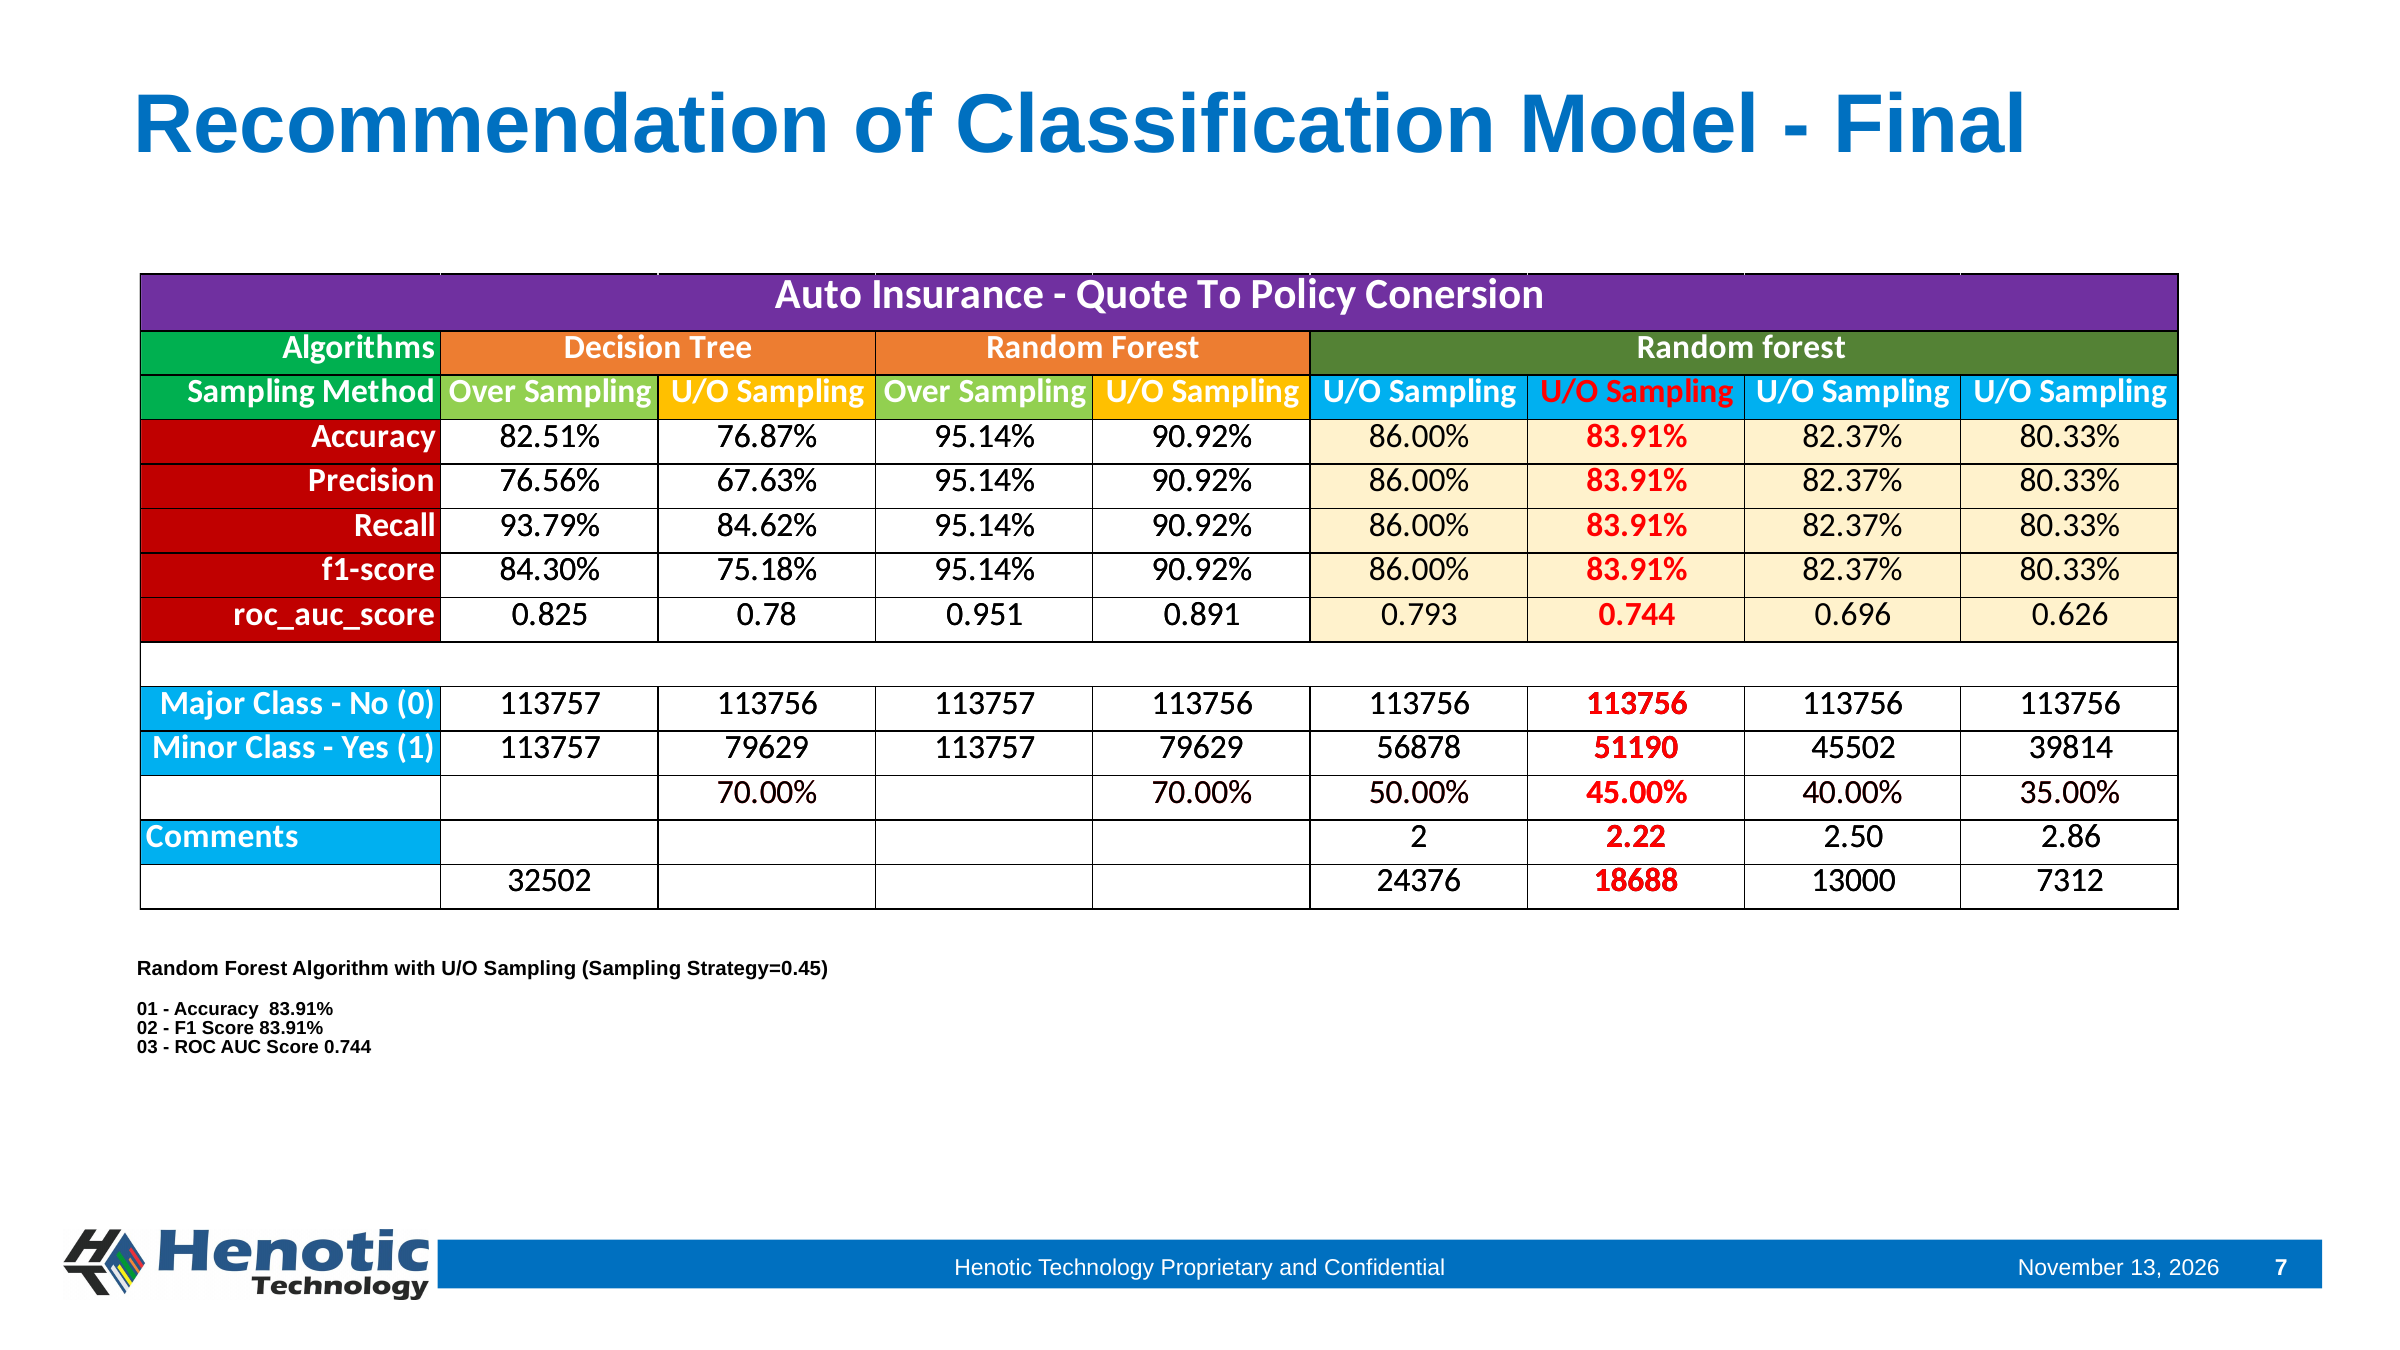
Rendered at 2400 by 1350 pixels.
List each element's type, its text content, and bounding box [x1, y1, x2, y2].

picture [139, 273, 2181, 912]
picture [63, 1229, 429, 1300]
title Random Forest Algorithm with U/O Sampling (Sampling Strategy=0.45) 01 - Accuracy 83.91% 02 - F1 Score 83.91% 03 - ROC AUC Score 0.744 [136, 958, 2178, 1207]
text_box Recommendation of Classification Model - Final [133, 84, 2201, 242]
